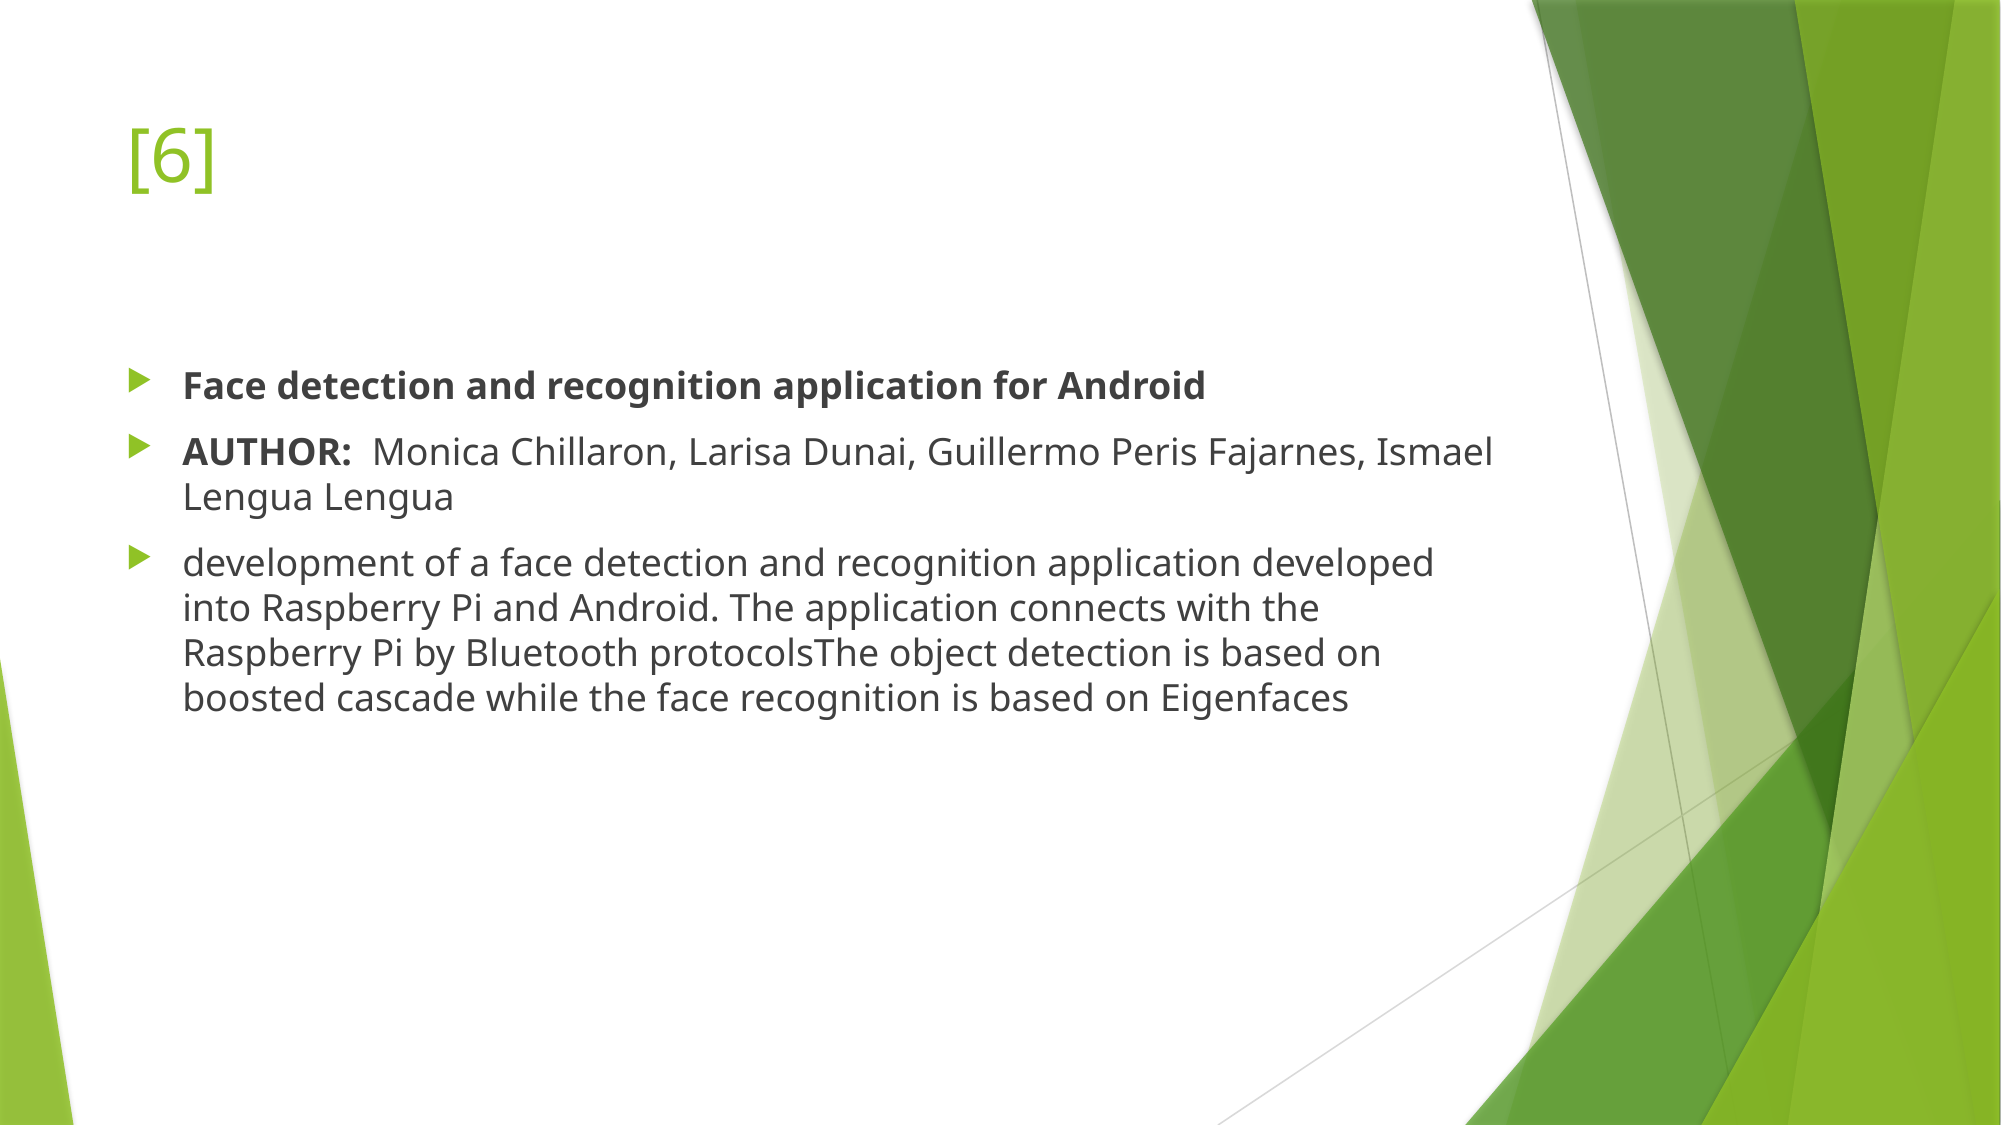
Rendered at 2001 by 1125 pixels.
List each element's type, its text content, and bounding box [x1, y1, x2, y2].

title [6] [111, 99, 1522, 317]
list Face detection and recognition application for Android AUTHOR: Monica Chillaron, Larisa Dunai, Guillermo Peris Fajarnes, Ismael Lengua Lengua development of a face detection and recognition application developed into Raspberry Pi and Android. The application connects with the Raspberry Pi by Bluetooth protocolsThe object detection is based on boosted cascade while the face recognition is based on Eigenfaces [111, 354, 1522, 992]
